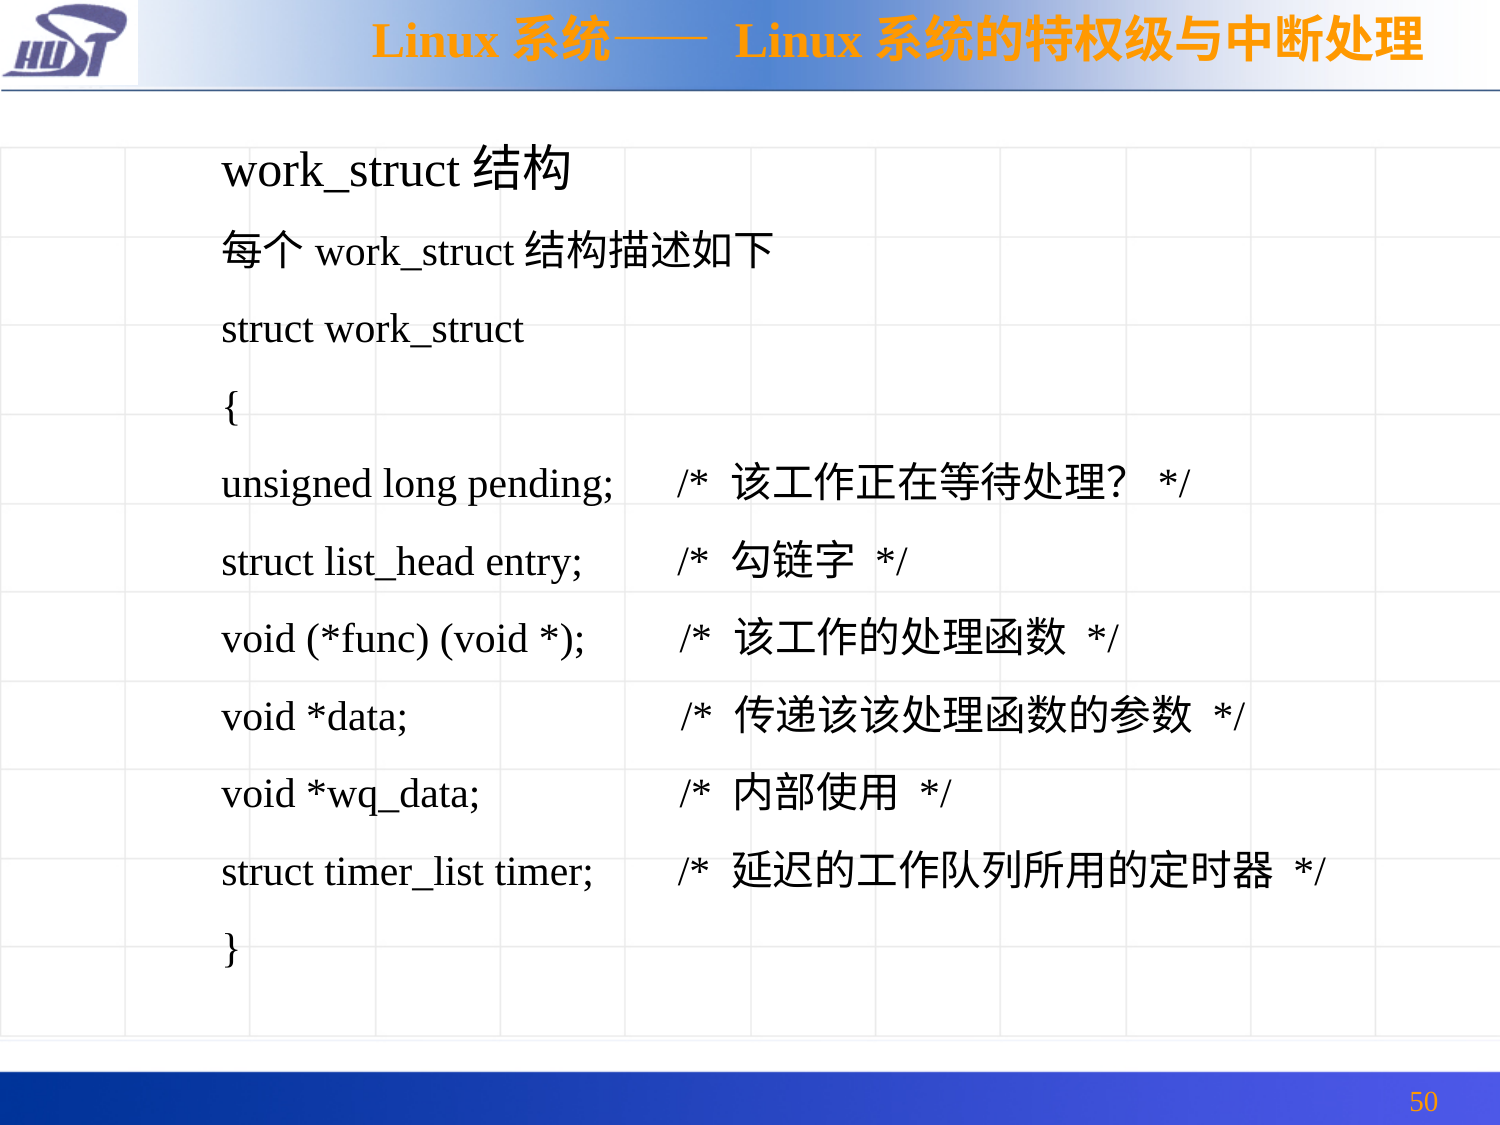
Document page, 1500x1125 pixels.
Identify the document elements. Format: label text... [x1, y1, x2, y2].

picture [0, 0, 1500, 1125]
text_box work_struct结构 每个work_struct结构描述如下 struct work_struct { unsigned long pending; /* 该工作正在等待处理？*/ struct list_head entry; /* 勾链字 */ void (*func) (void *); /* 该工作的处理函数 */ void *data; /* 传递该该处理函数的参数 */ void *wq_data; /* 内部使用 */ struct timer_list timer; /* 延迟的工作队列所用的定时器 */ } [56, 110, 1460, 979]
text_box Linux系统—— Linux系统的特权级与中断处理 [62, 6, 1440, 76]
text_box 50 [1393, 1067, 1455, 1125]
